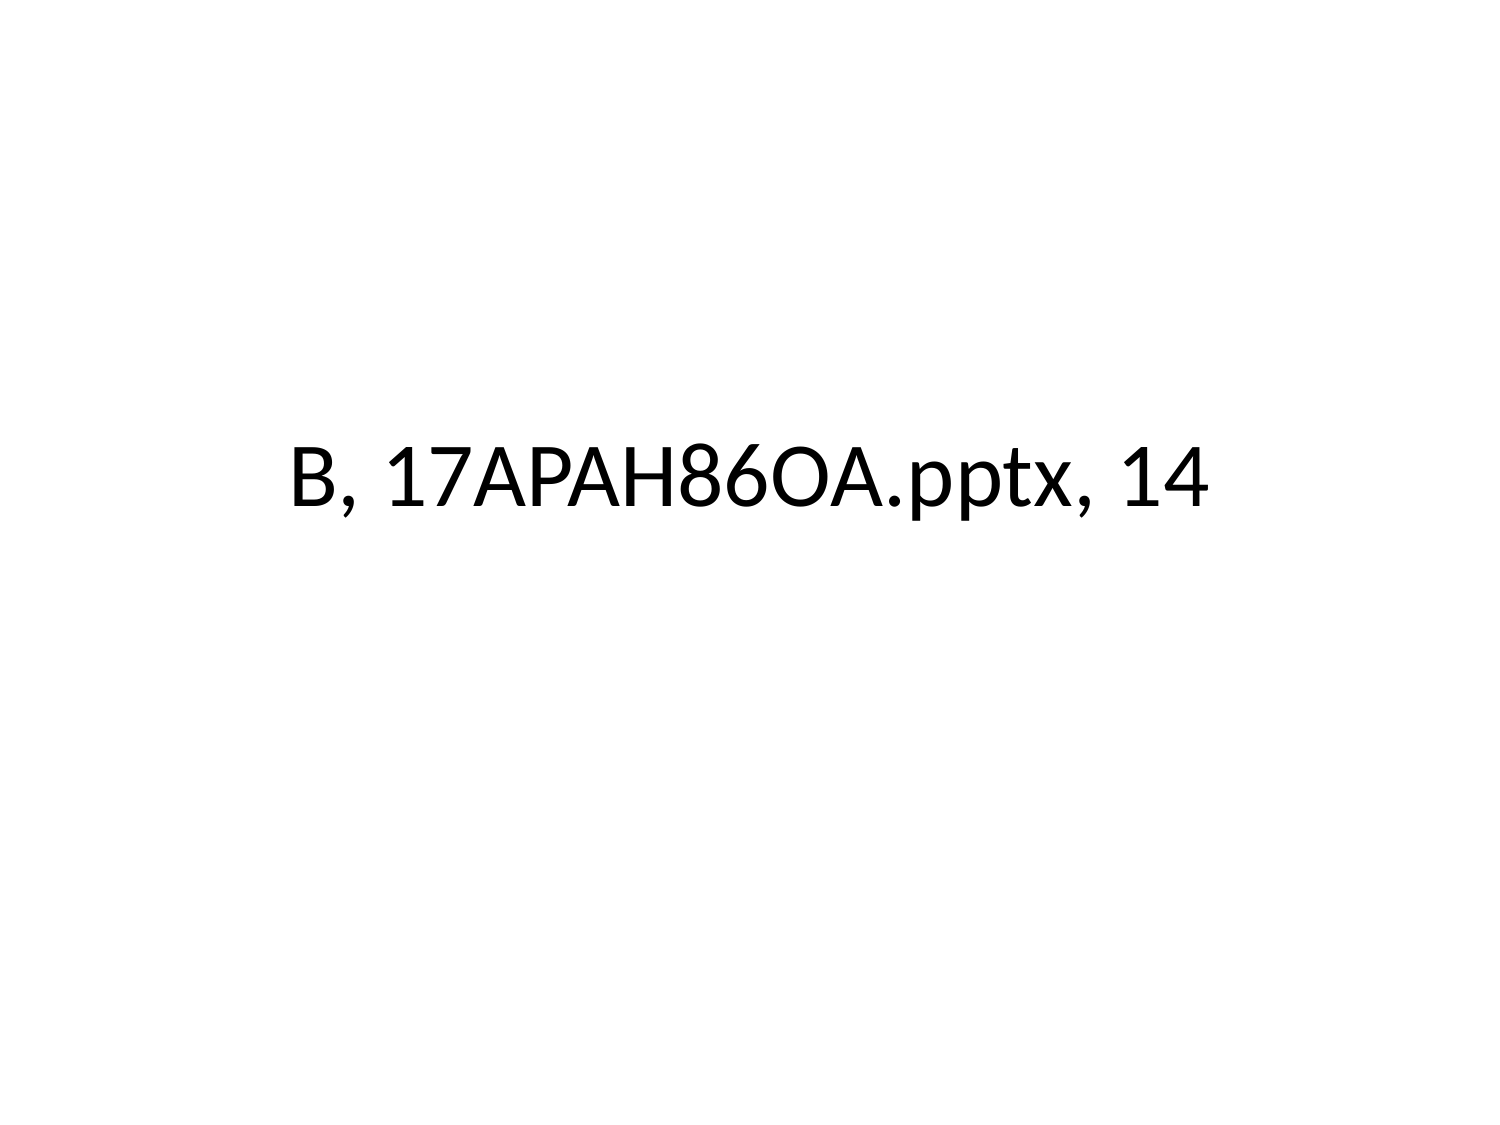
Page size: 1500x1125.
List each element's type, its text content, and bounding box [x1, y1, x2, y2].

title B, 17APAH86OA.pptx, 14 [112, 349, 1388, 591]
